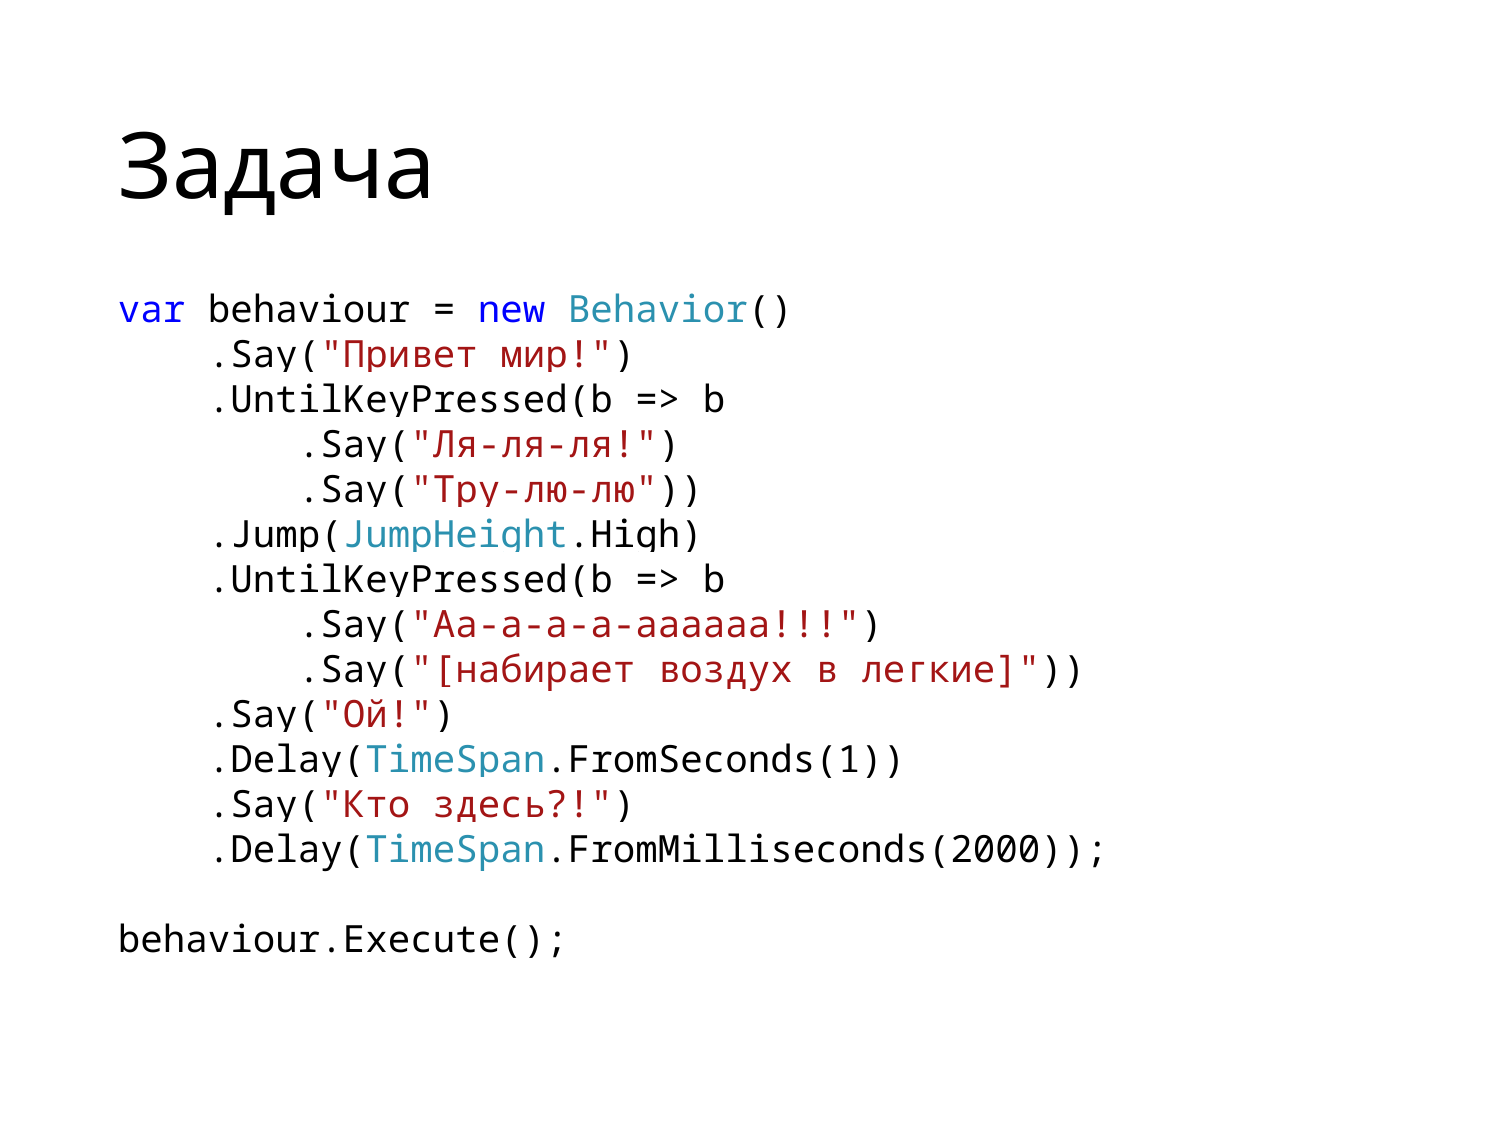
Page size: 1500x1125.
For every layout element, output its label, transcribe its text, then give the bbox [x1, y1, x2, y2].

text_box var behaviour = new Behavior() .Say("Привет мир!") .UntilKeyPressed(b => b .Say("Ля-ля-ля!") .Say("Тру-лю-лю")) .Jump(JumpHeight.High) .UntilKeyPressed(b => b .Say("Aa-a-a-a-aaaaaa!!!") .Say("[набирает воздух в легкие]")) .Say("Ой!") .Delay(TimeSpan.FromSeconds(1)) .Say("Кто здесь?!") .Delay(TimeSpan.FromMilliseconds(2000)); behaviour.Execute(); [103, 277, 1204, 967]
title Задача [103, 59, 1397, 278]
